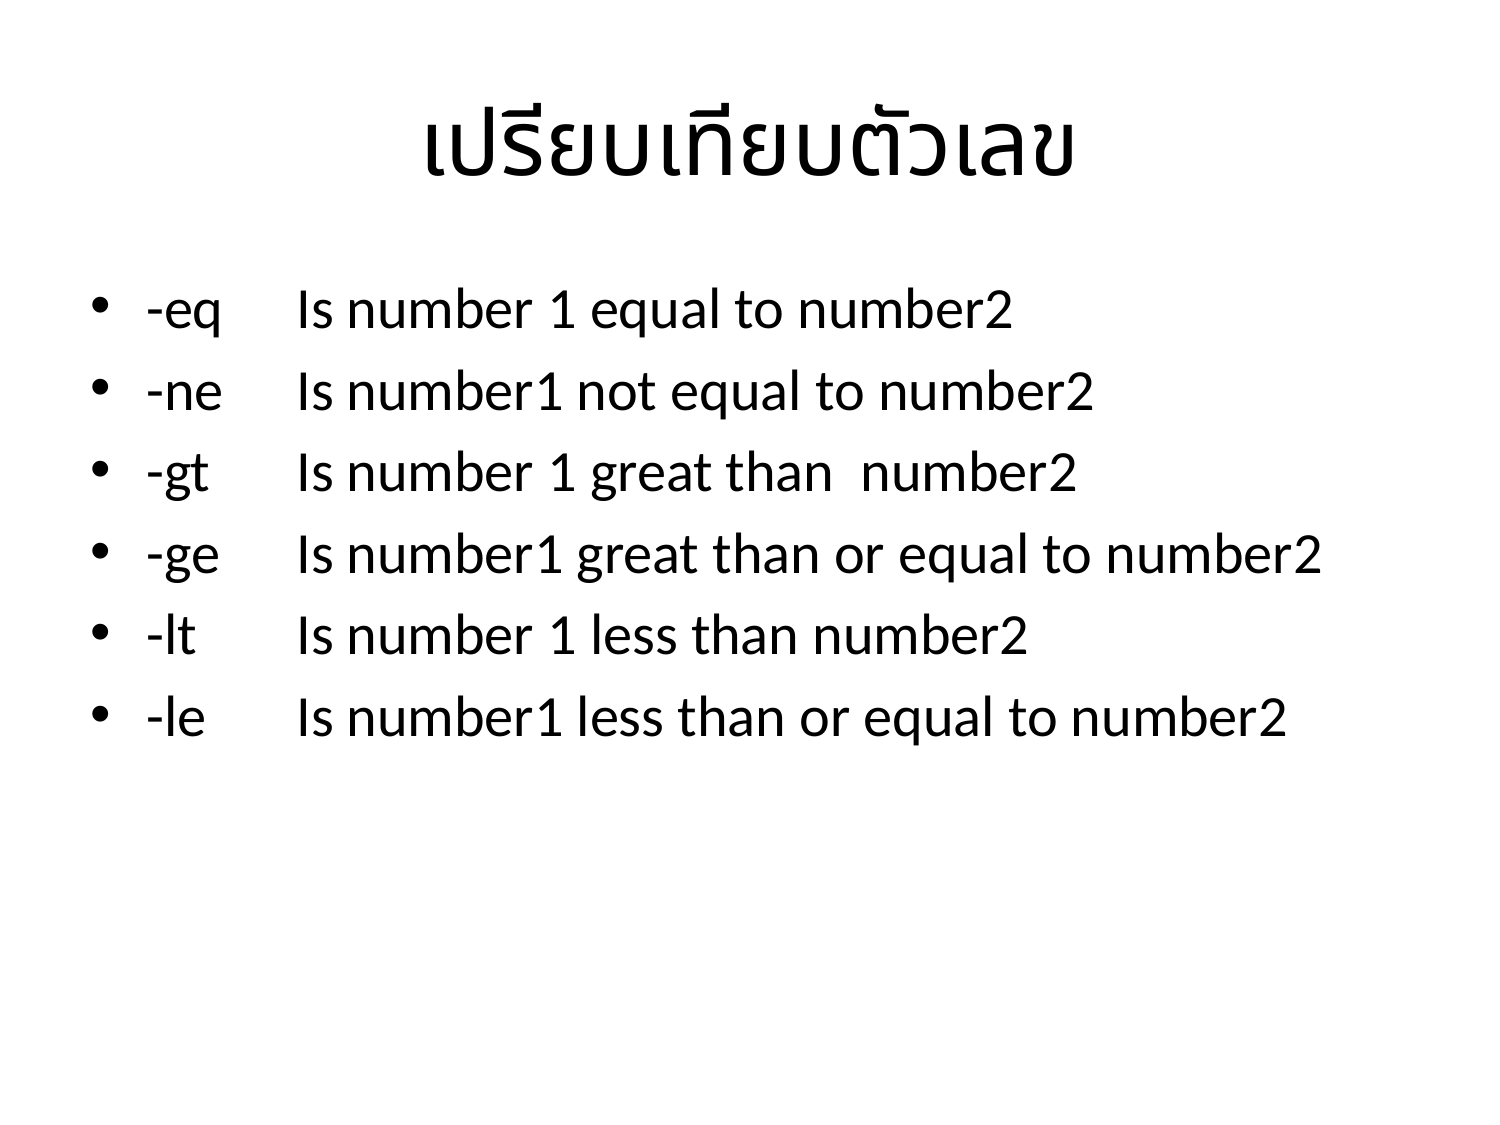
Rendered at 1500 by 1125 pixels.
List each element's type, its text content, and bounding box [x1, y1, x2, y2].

list -eq Is number 1 equal to number2 -ne Is number1 not equal to number2 -gt Is number 1 great than number2 -ge Is number1 great than or equal to number2 -lt Is number 1 less than number2 -le Is number1 less than or equal to number2 [75, 262, 1425, 1005]
title เปรียบเทียบตัวเลข [75, 45, 1425, 233]
